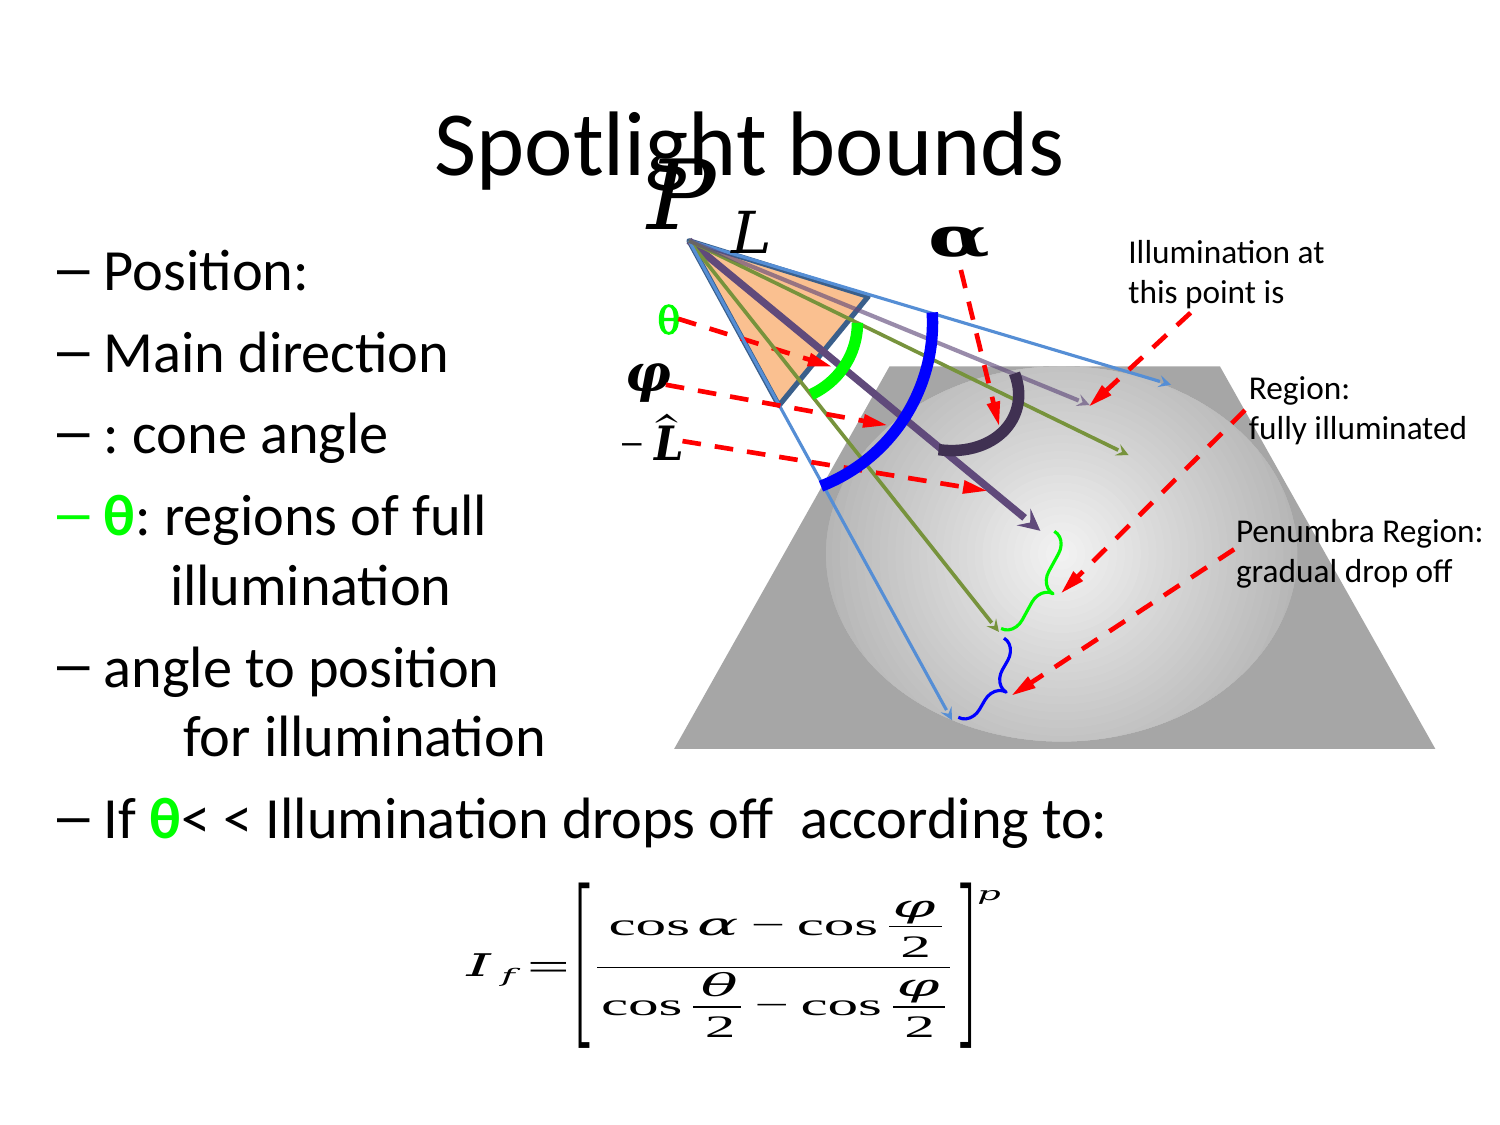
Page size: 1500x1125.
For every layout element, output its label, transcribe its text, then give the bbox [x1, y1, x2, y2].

title Spotlight bounds [75, 45, 1425, 233]
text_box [1089, 312, 1191, 407]
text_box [960, 269, 1000, 426]
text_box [582, 144, 1500, 750]
